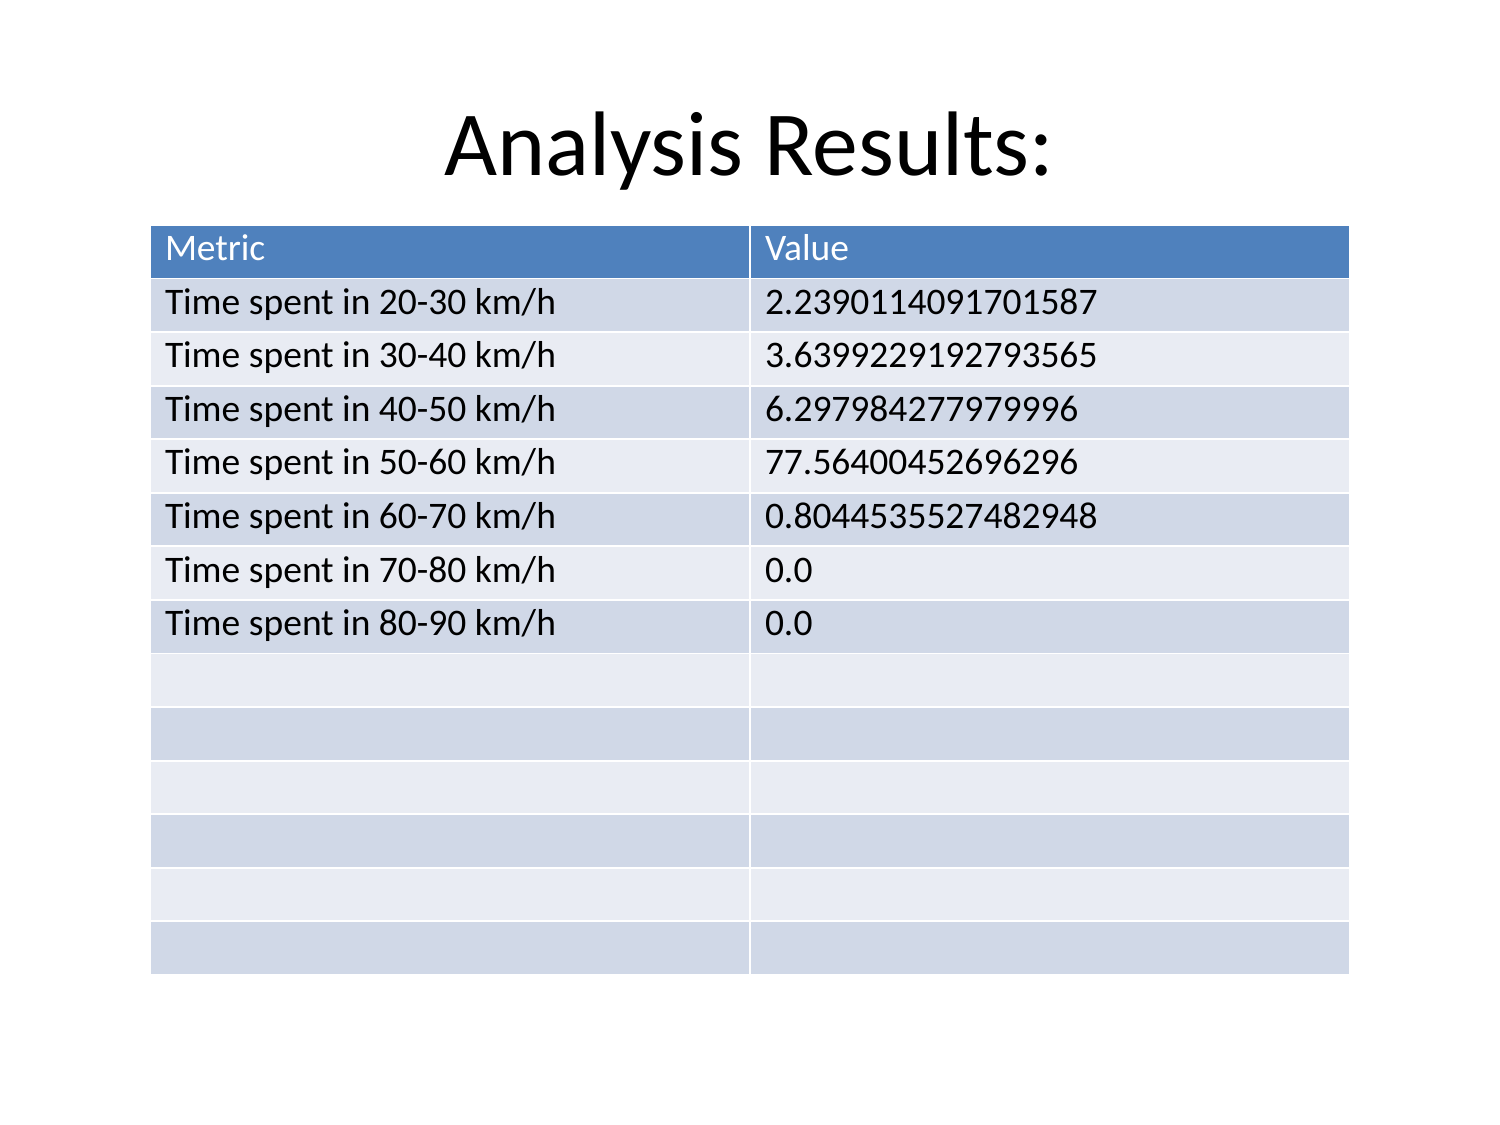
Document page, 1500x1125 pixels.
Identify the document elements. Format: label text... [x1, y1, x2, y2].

table_cell [151, 708, 749, 760]
table_cell [751, 815, 1349, 867]
table_cell Time spent in 50-60 km/h [151, 440, 749, 492]
table_cell [151, 869, 749, 920]
table_cell 0.0 [751, 601, 1349, 653]
table_cell Time spent in 40-50 km/h [151, 387, 749, 438]
table_header Metric [151, 226, 749, 278]
table_cell [151, 922, 749, 974]
table_cell Time spent in 30-40 km/h [151, 333, 749, 385]
table_cell [751, 922, 1349, 974]
table_cell Time spent in 70-80 km/h [151, 547, 749, 599]
table_cell [151, 815, 749, 867]
title Analysis Results: [75, 45, 1425, 233]
table_cell [751, 869, 1349, 920]
table_cell [751, 708, 1349, 760]
table_cell 3.6399229192793565 [751, 333, 1349, 385]
table_cell [751, 654, 1349, 706]
table_cell Time spent in 80-90 km/h [151, 601, 749, 653]
table_cell Time spent in 20-30 km/h [151, 279, 749, 331]
table_cell 0.8044535527482948 [751, 494, 1349, 545]
table_cell [751, 762, 1349, 813]
table_cell Time spent in 60-70 km/h [151, 494, 749, 545]
table_header Value [751, 226, 1349, 278]
table_cell [151, 654, 749, 706]
table_cell 77.56400452696296 [751, 440, 1349, 492]
table_cell 0.0 [751, 547, 1349, 599]
table_cell [151, 762, 749, 813]
table_cell 2.2390114091701587 [751, 279, 1349, 331]
table_cell 6.297984277979996 [751, 387, 1349, 438]
